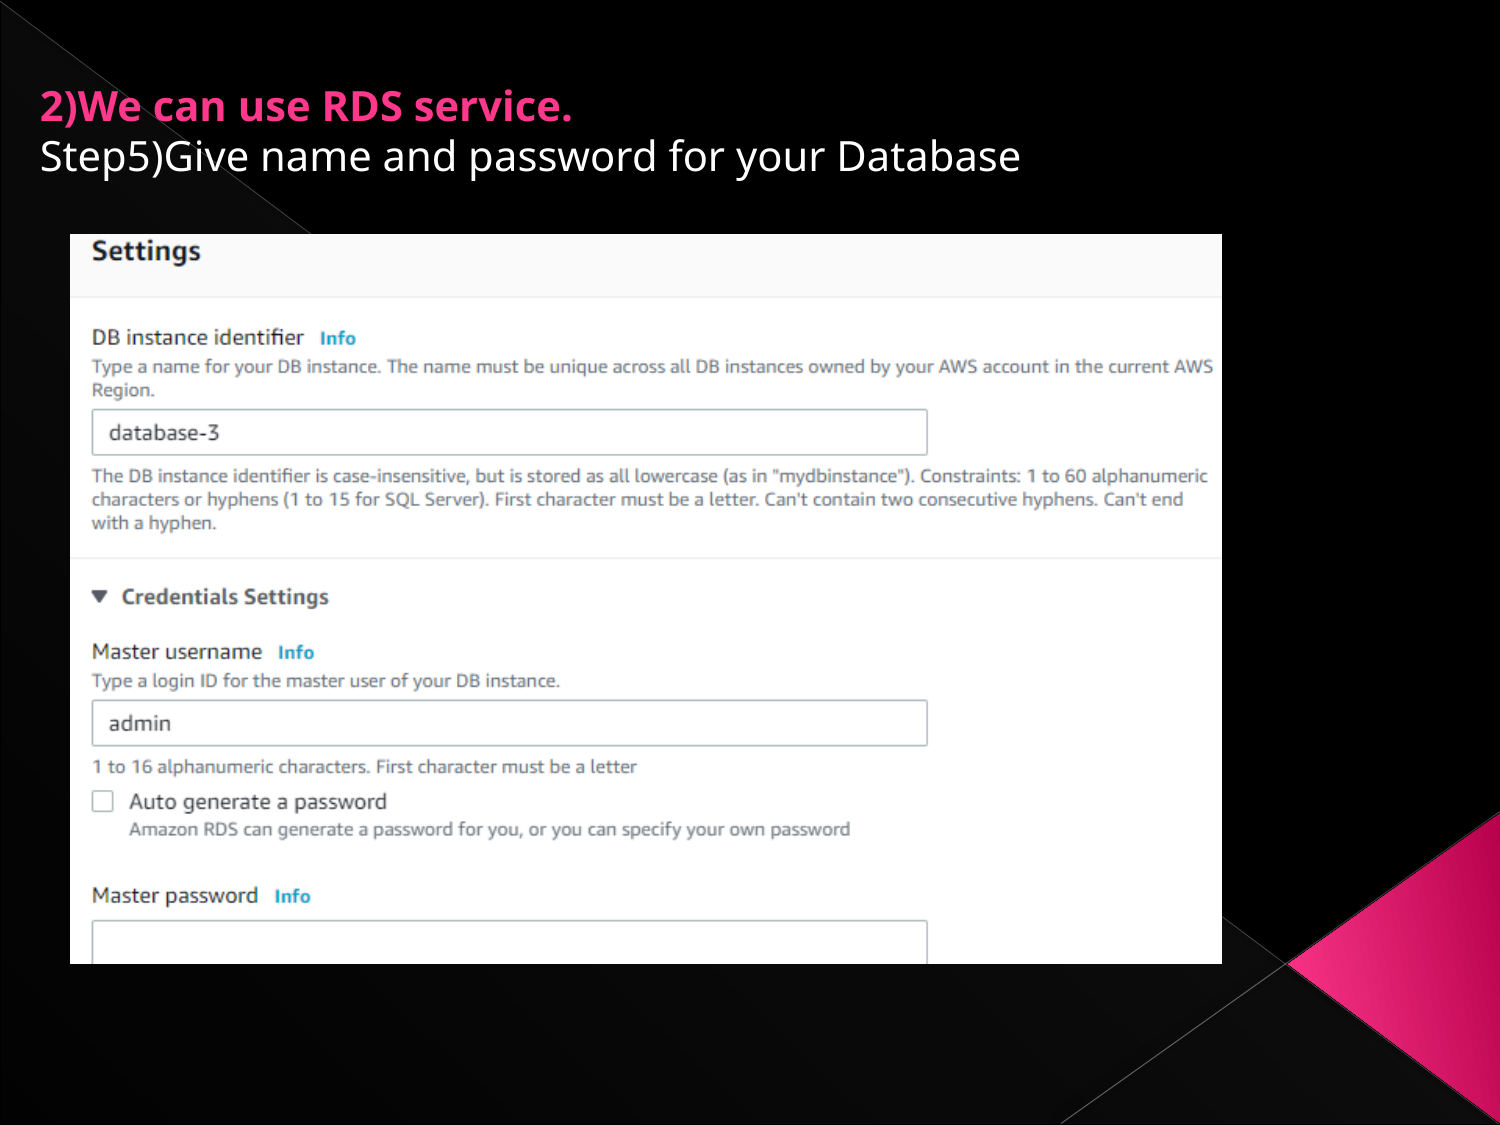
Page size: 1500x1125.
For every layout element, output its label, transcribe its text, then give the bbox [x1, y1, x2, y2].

picture [70, 234, 1223, 965]
text_box 2)We can use RDS service. Step5)Give name and password for your Database [24, 72, 1500, 1125]
